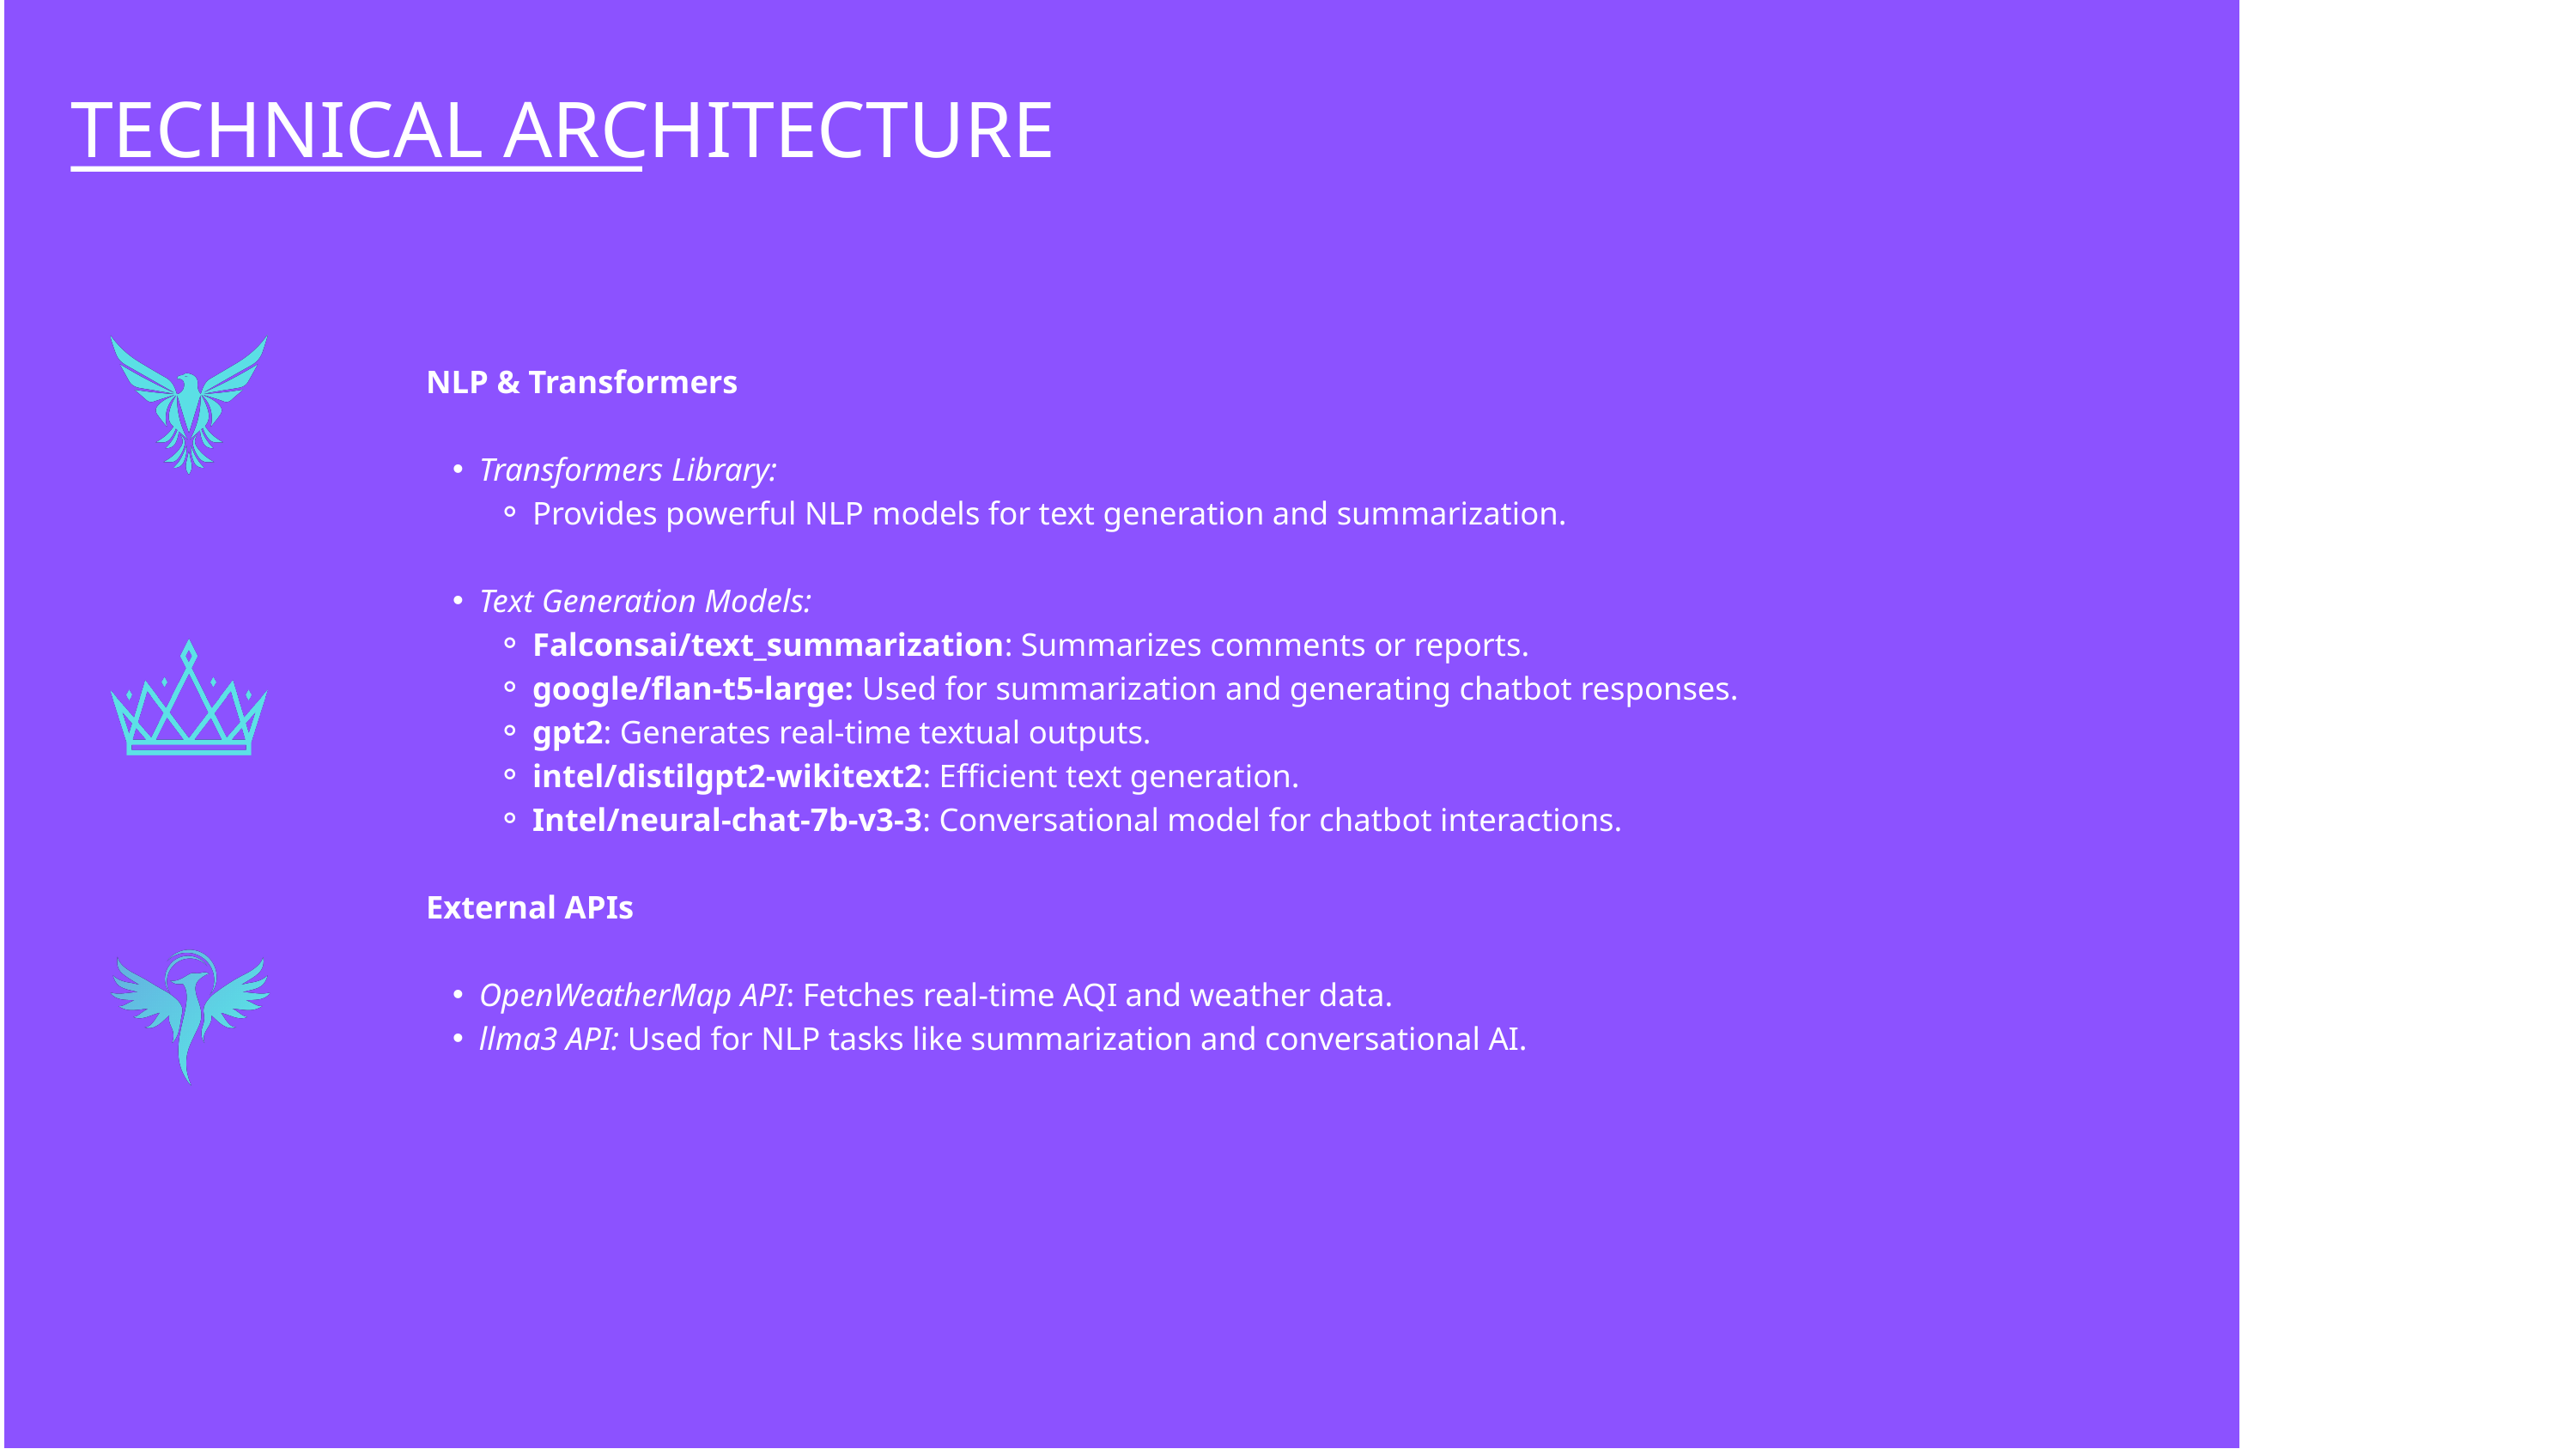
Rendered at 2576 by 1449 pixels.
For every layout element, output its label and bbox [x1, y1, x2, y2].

text_box [3, 0, 2240, 1449]
